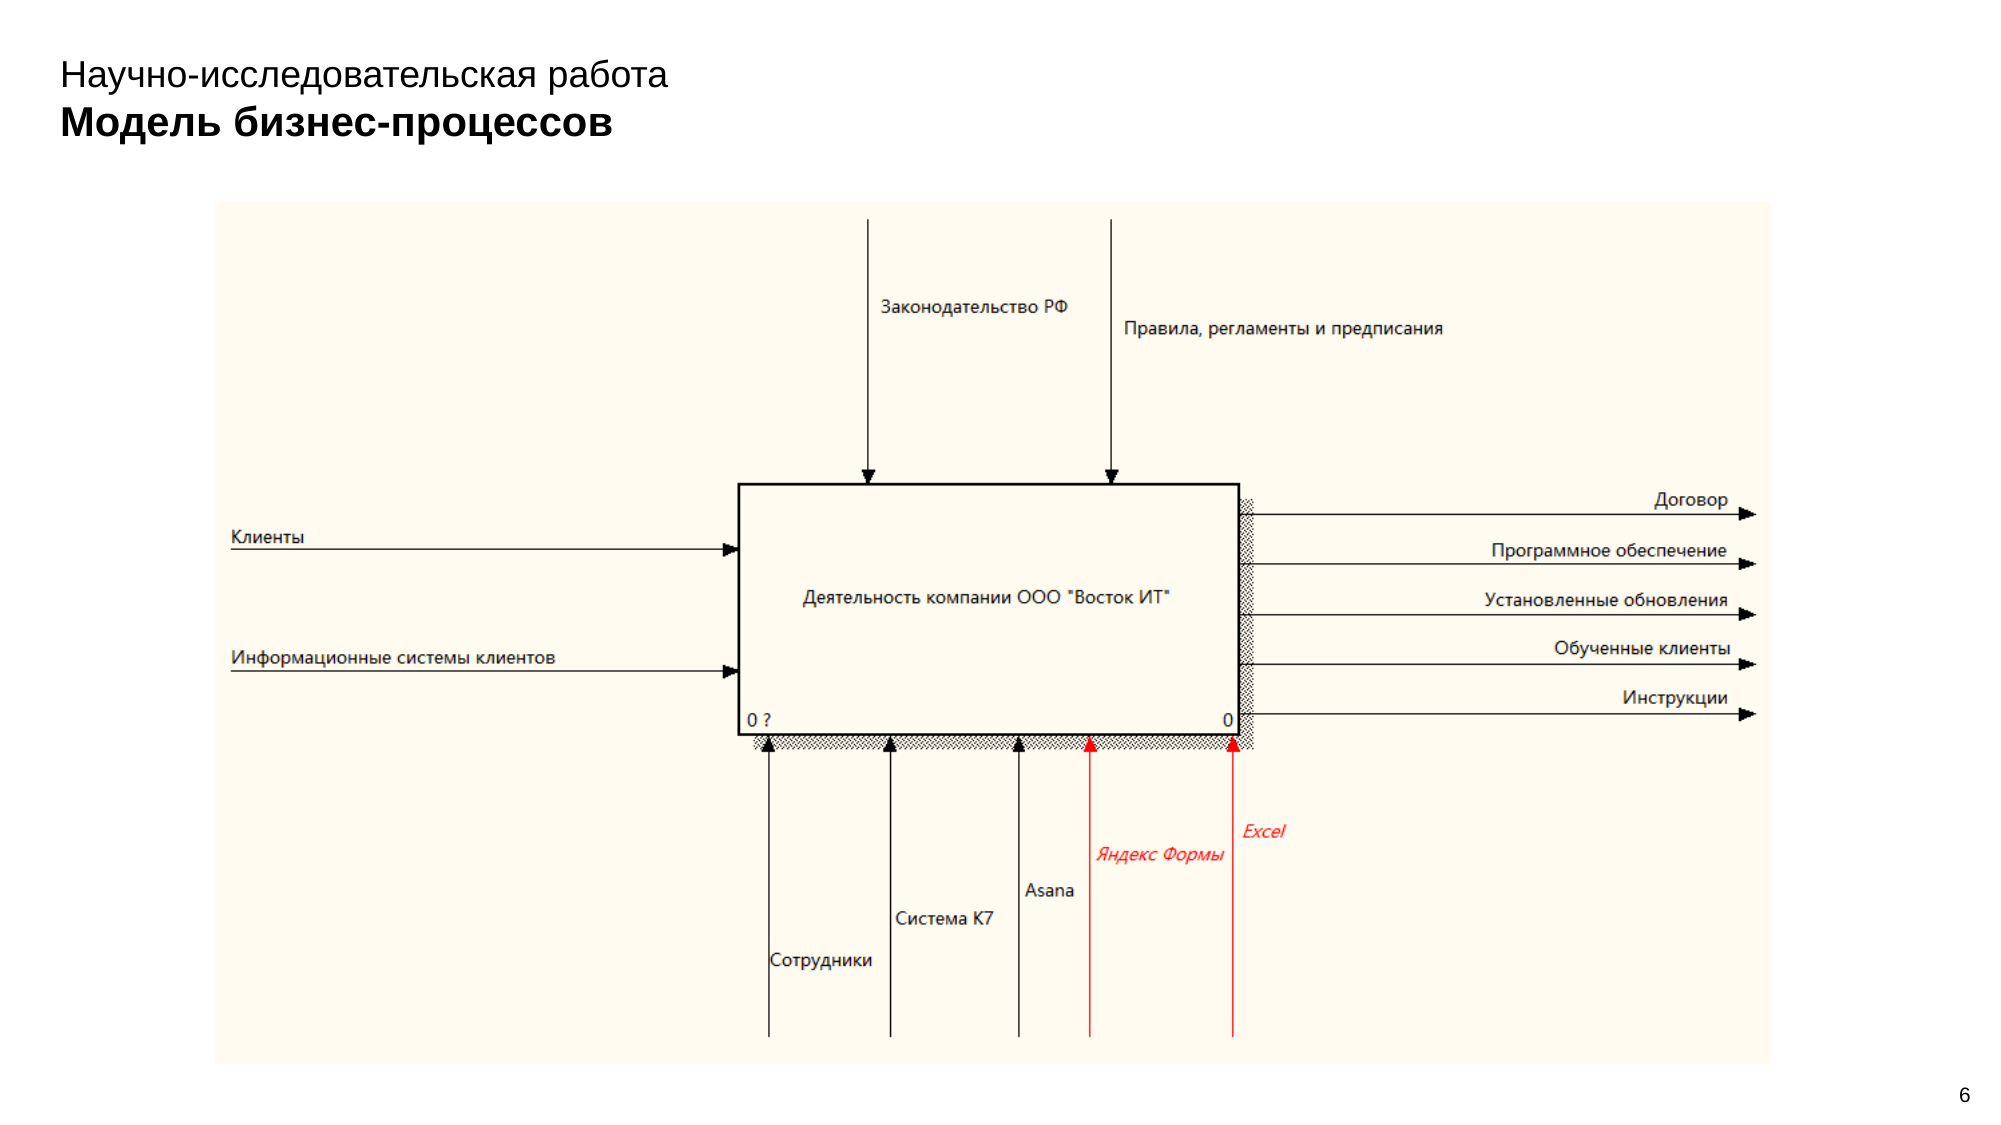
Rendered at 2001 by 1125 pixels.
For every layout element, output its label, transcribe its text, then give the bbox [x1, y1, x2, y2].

text_box 6 [1947, 1063, 1998, 1125]
picture [215, 202, 1771, 1064]
text_box Научно-исследовательская работа Модель бизнес-процессов [45, 35, 993, 161]
